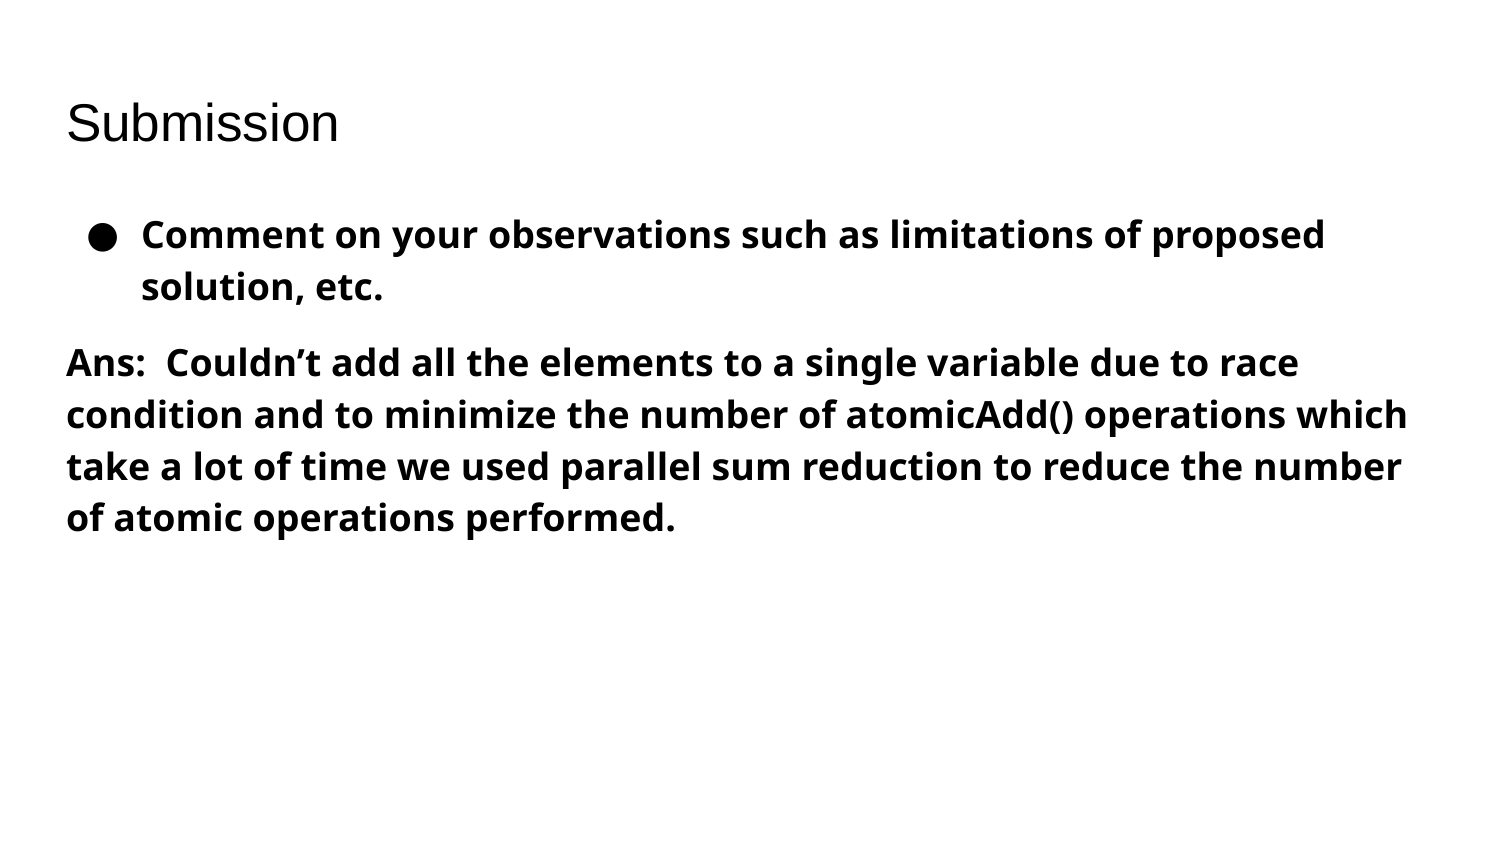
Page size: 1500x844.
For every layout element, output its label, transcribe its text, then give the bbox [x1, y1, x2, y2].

title Submission [51, 72, 1449, 167]
list Comment on your observations such as limitations of proposed solution, etc. Ans: Couldn’t add all the elements to a single variable due to race condition and to minimize the number of atomicAdd() operations which take a lot of time we used parallel sum reduction to reduce the number of atomic operations performed. [51, 189, 1449, 625]
